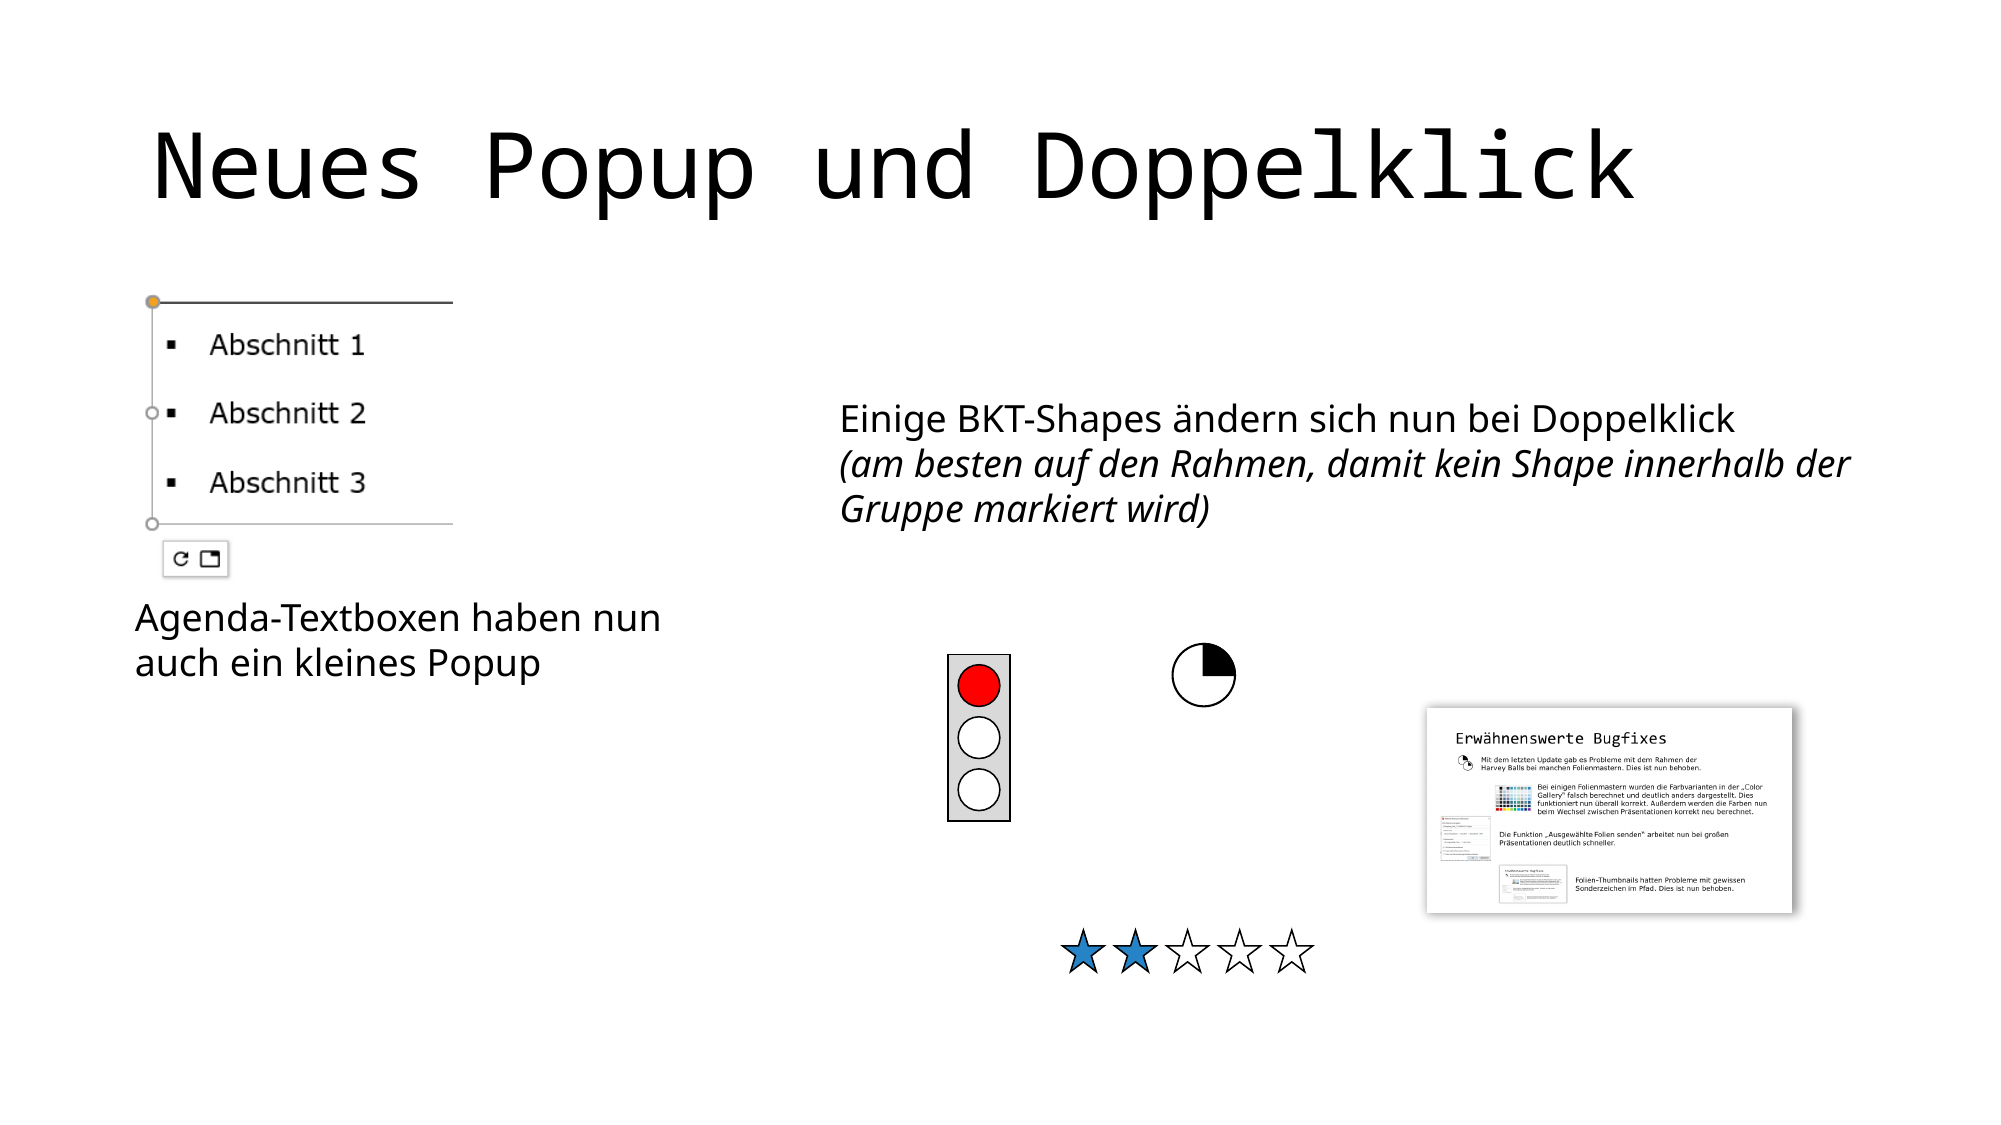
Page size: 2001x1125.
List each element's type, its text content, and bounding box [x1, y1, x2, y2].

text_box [1062, 930, 1313, 972]
text_box Einige BKT-Shapes ändern sich nun bei Doppelklick (am besten auf den Rahmen, damit kein Shape innerhalb der Gruppe markiert wird) [824, 387, 1917, 538]
picture [1427, 708, 1792, 913]
text_box Agenda-Textboxen haben nun auch ein kleines Popup [120, 586, 684, 692]
picture [119, 277, 453, 587]
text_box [947, 654, 1011, 821]
title Neues Popup und Doppelklick [137, 59, 1863, 278]
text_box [1172, 643, 1235, 707]
